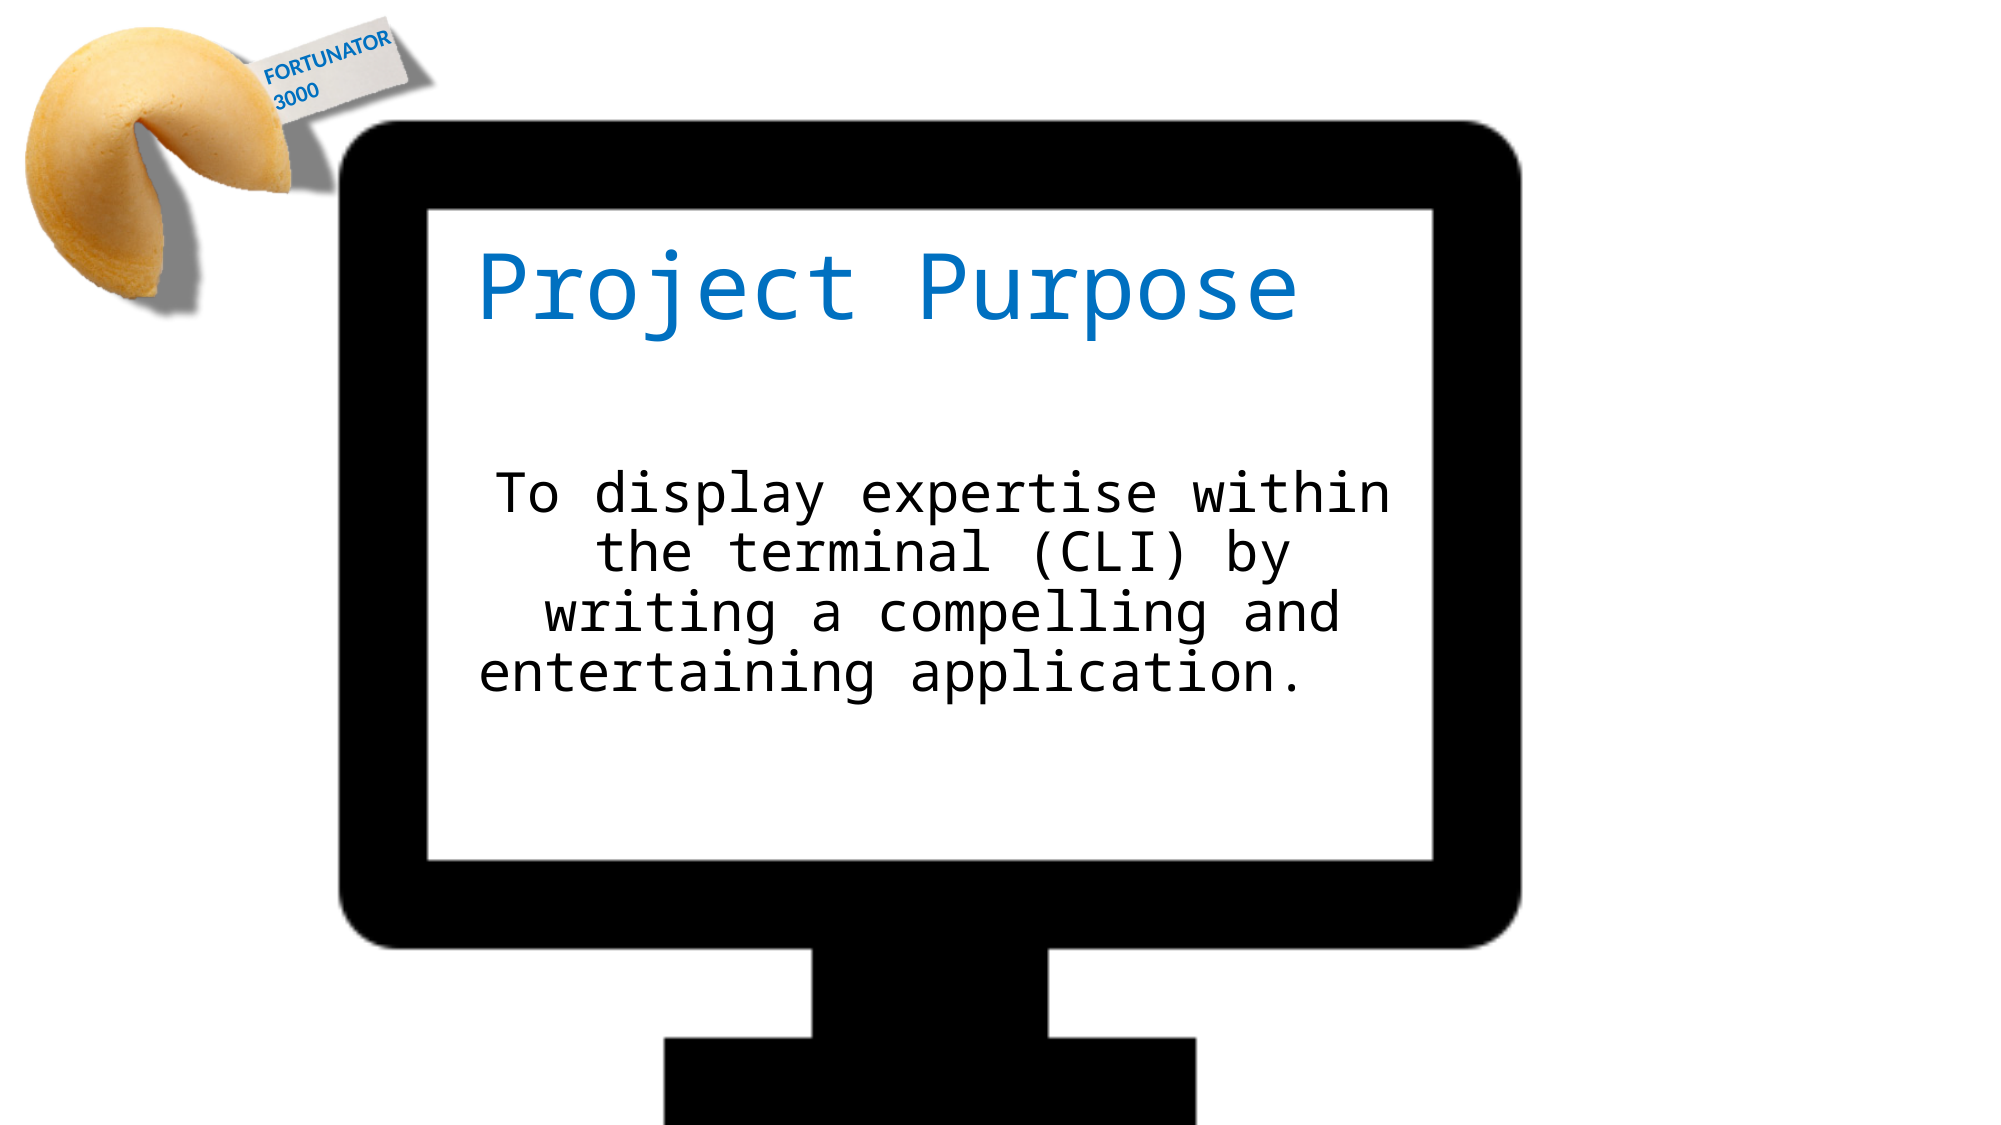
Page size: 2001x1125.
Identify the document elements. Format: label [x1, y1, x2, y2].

text_box [0, 0, 471, 333]
picture [222, 0, 1641, 1125]
